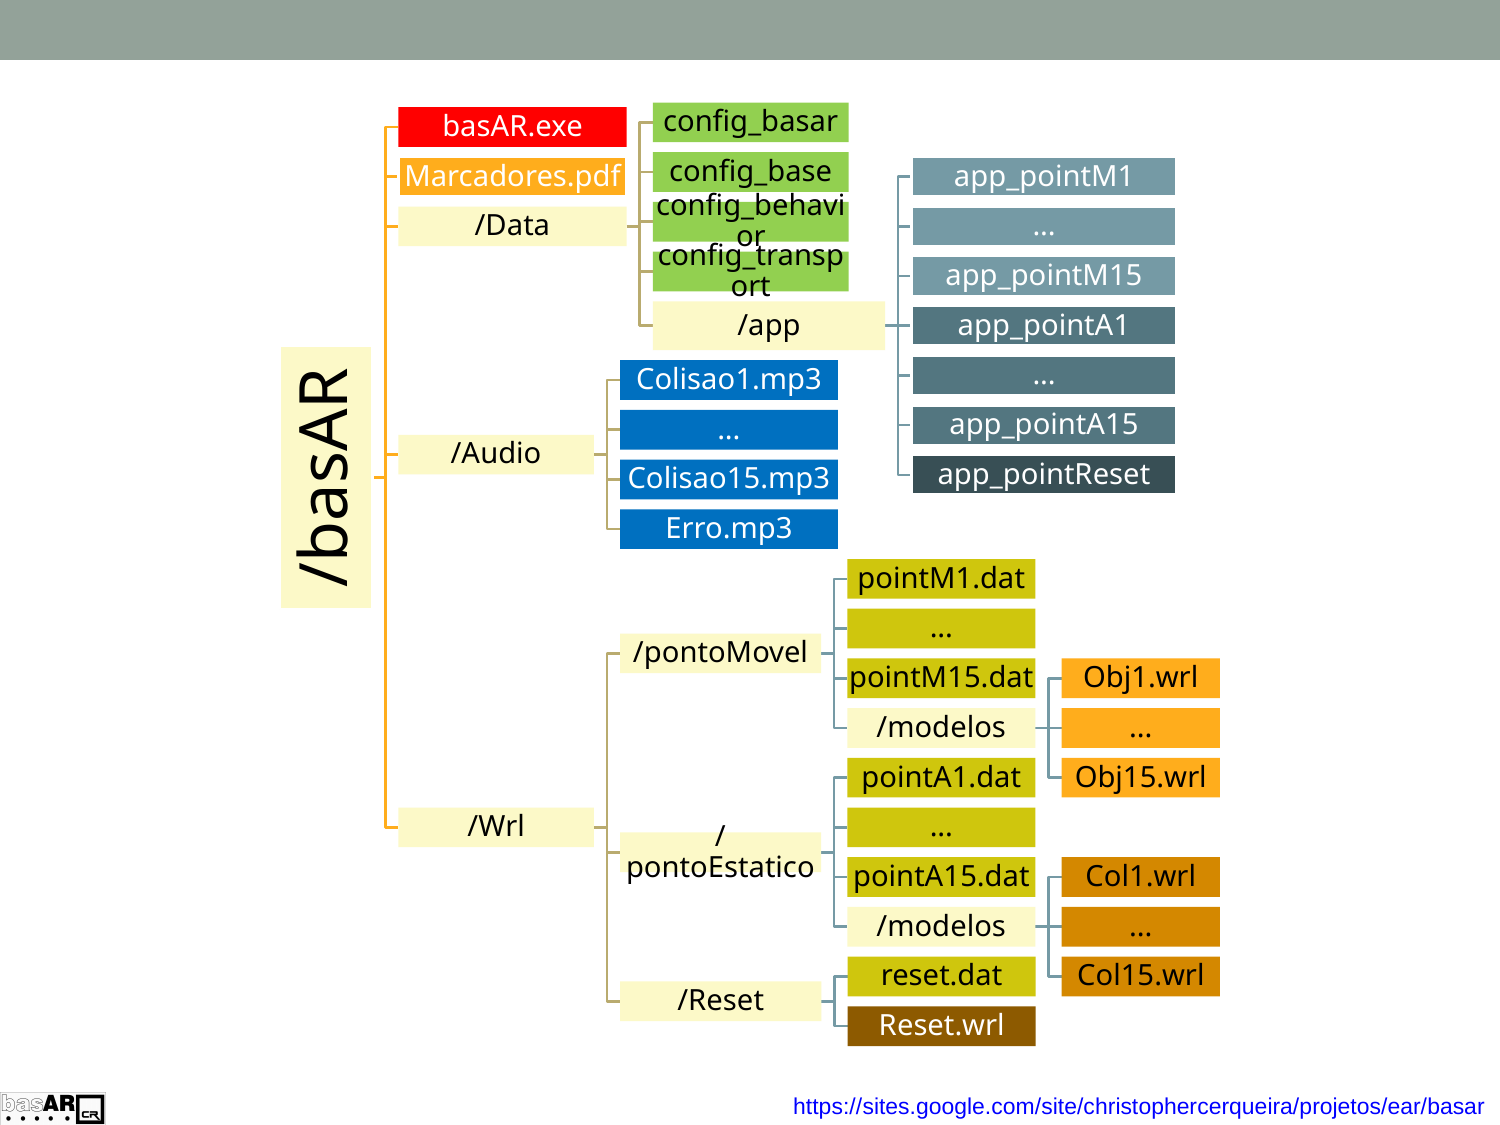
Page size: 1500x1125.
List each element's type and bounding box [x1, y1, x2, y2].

text_box [0, 1083, 1500, 1125]
text_box [74, 101, 1426, 1047]
